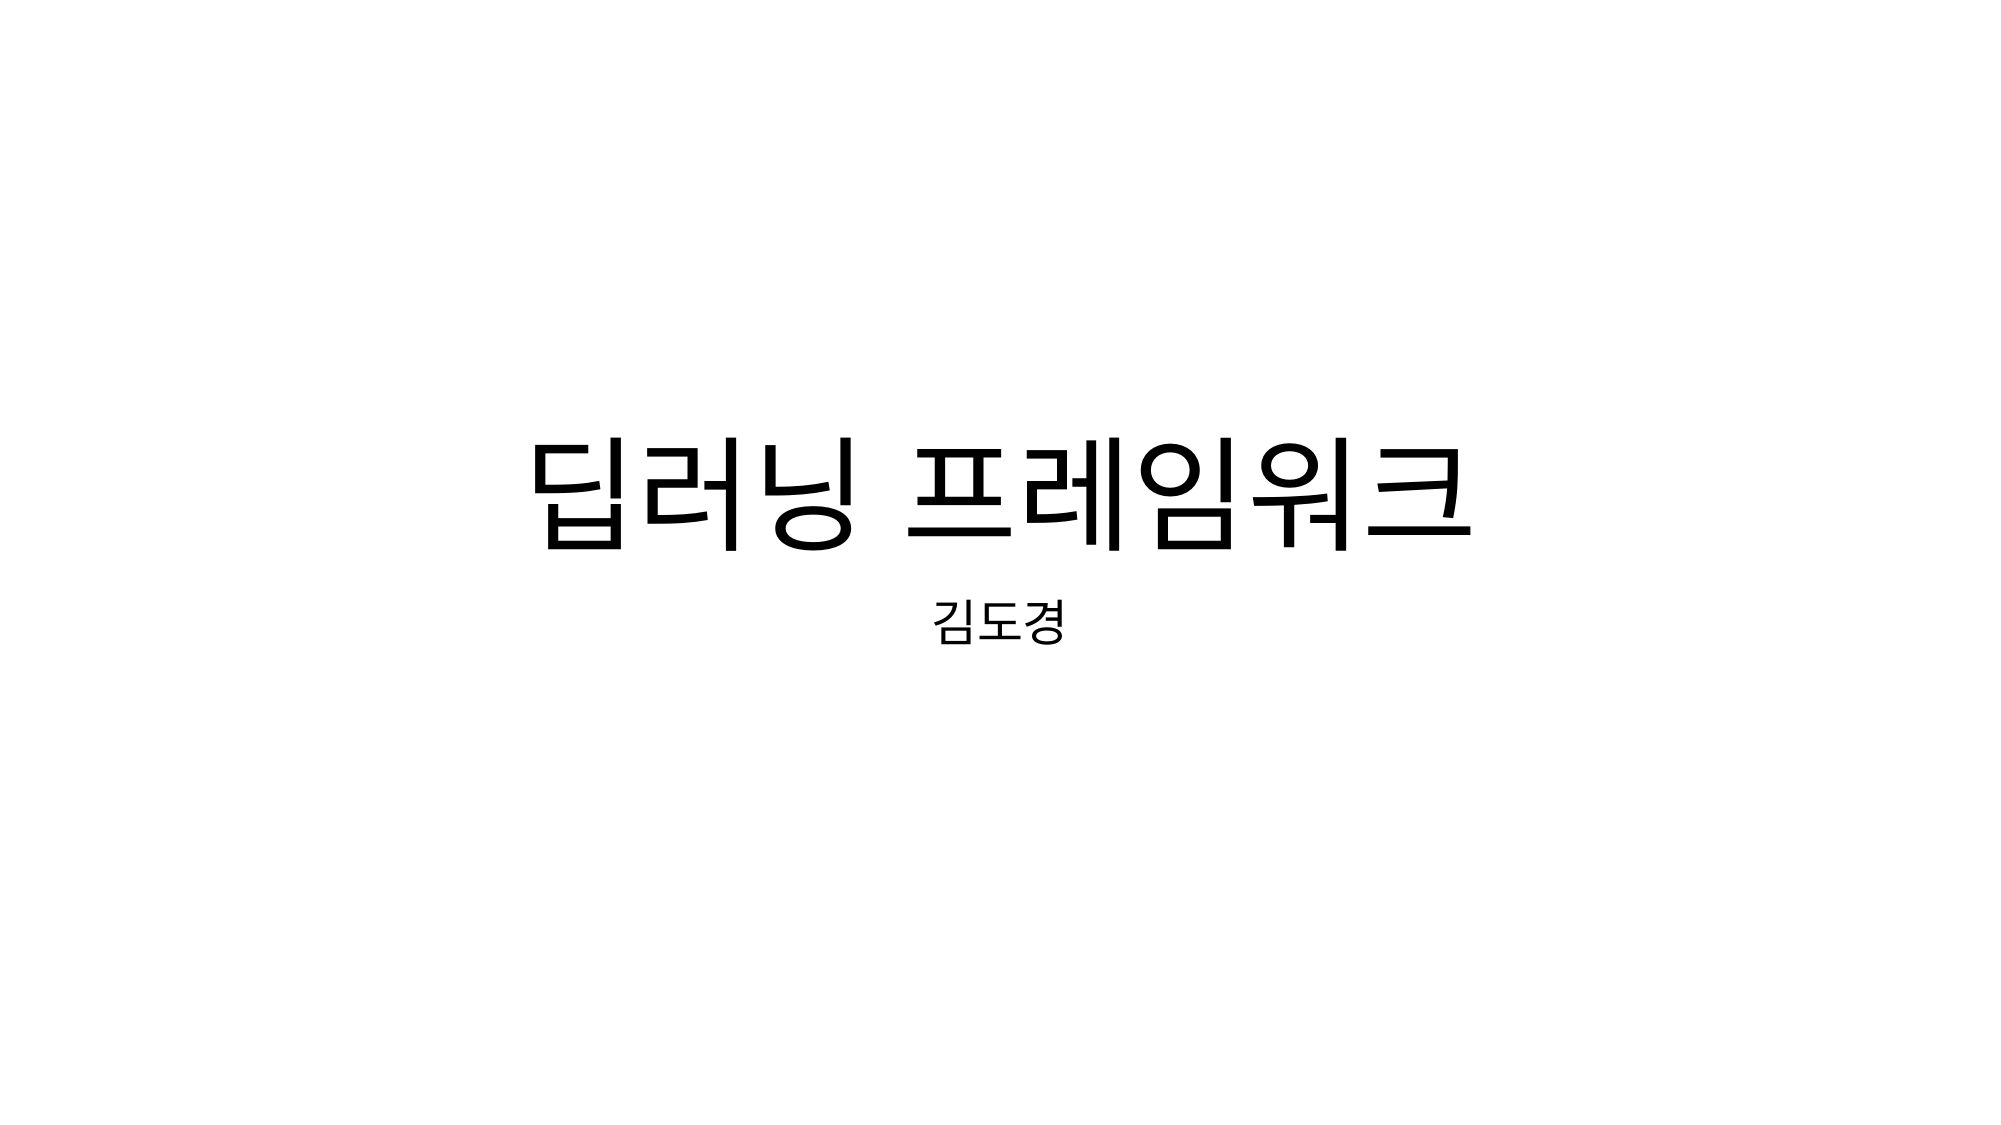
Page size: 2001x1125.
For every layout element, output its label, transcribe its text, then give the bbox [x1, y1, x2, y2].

title 딥러닝 프레임워크 [249, 184, 1750, 576]
subtitle 김도경 [249, 590, 1750, 863]
